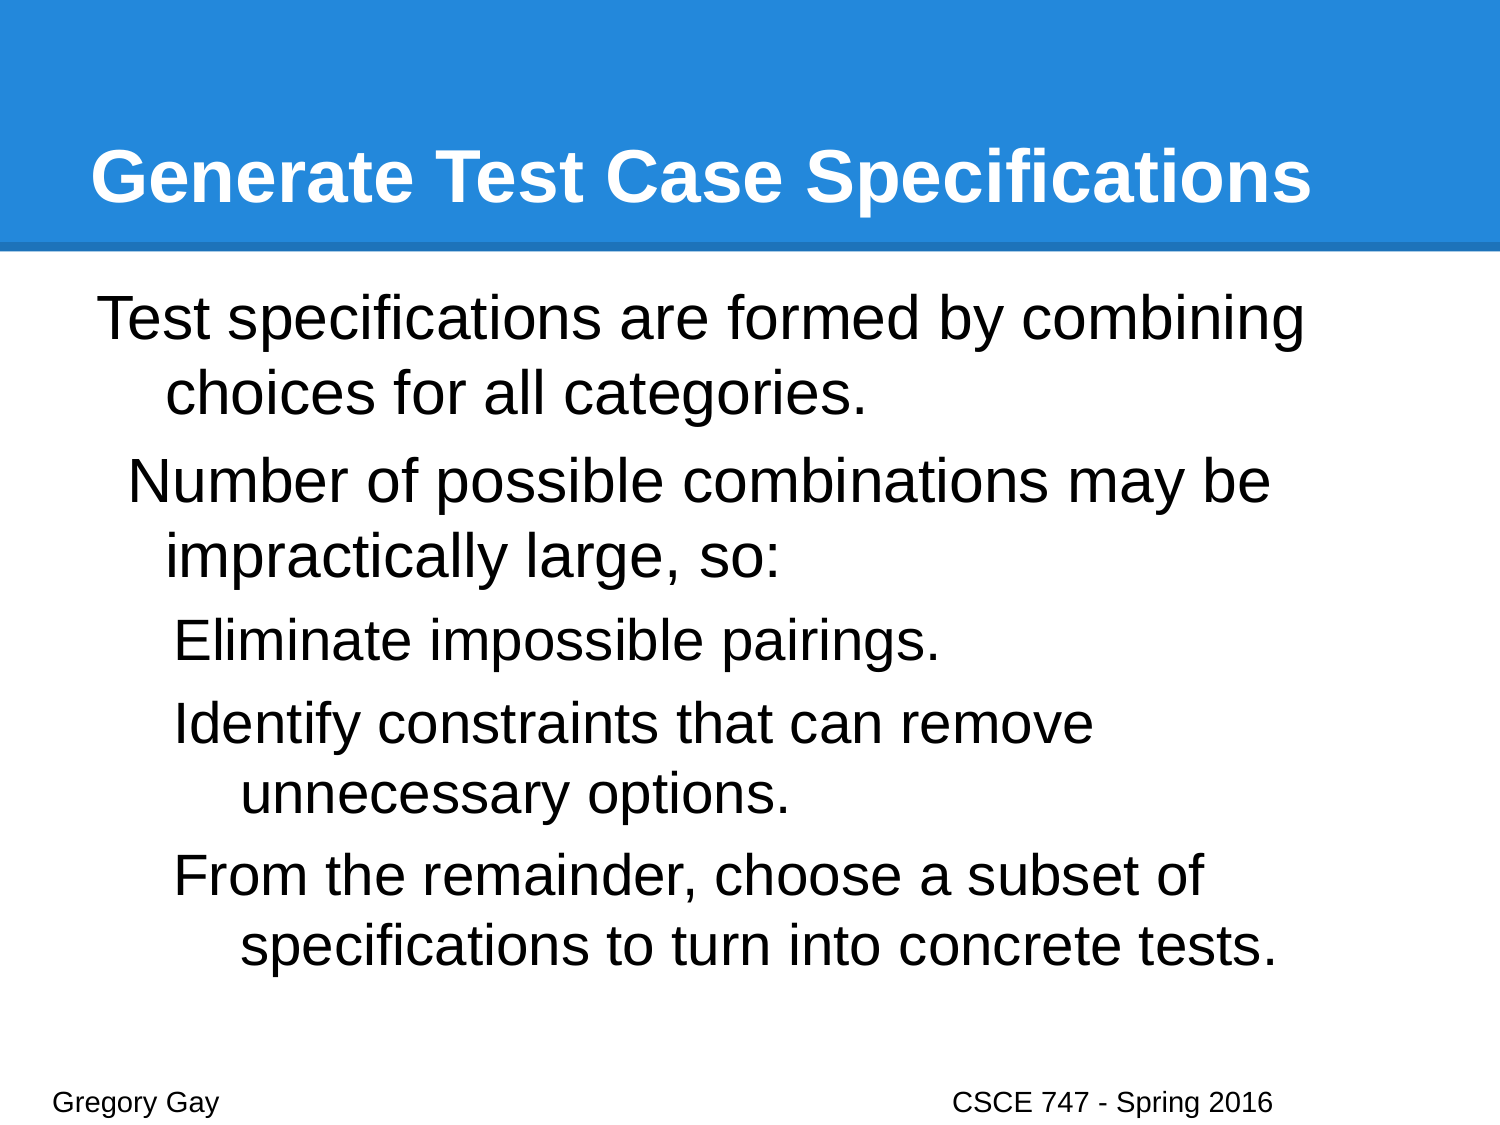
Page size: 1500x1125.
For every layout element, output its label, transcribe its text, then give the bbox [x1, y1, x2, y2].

text_box Gregory Gay CSCE 747 - Spring 2016 16 [37, 1068, 1463, 1114]
list Test specifications are formed by combining choices for all categories. Number of possible combinations may be impractically large, so: Eliminate impossible pairings. Identify constraints that can remove unnecessary options. From the remainder, choose a subset of specifications to turn into concrete tests. [75, 262, 1425, 1068]
title Generate Test Case Specifications [75, 45, 1425, 233]
